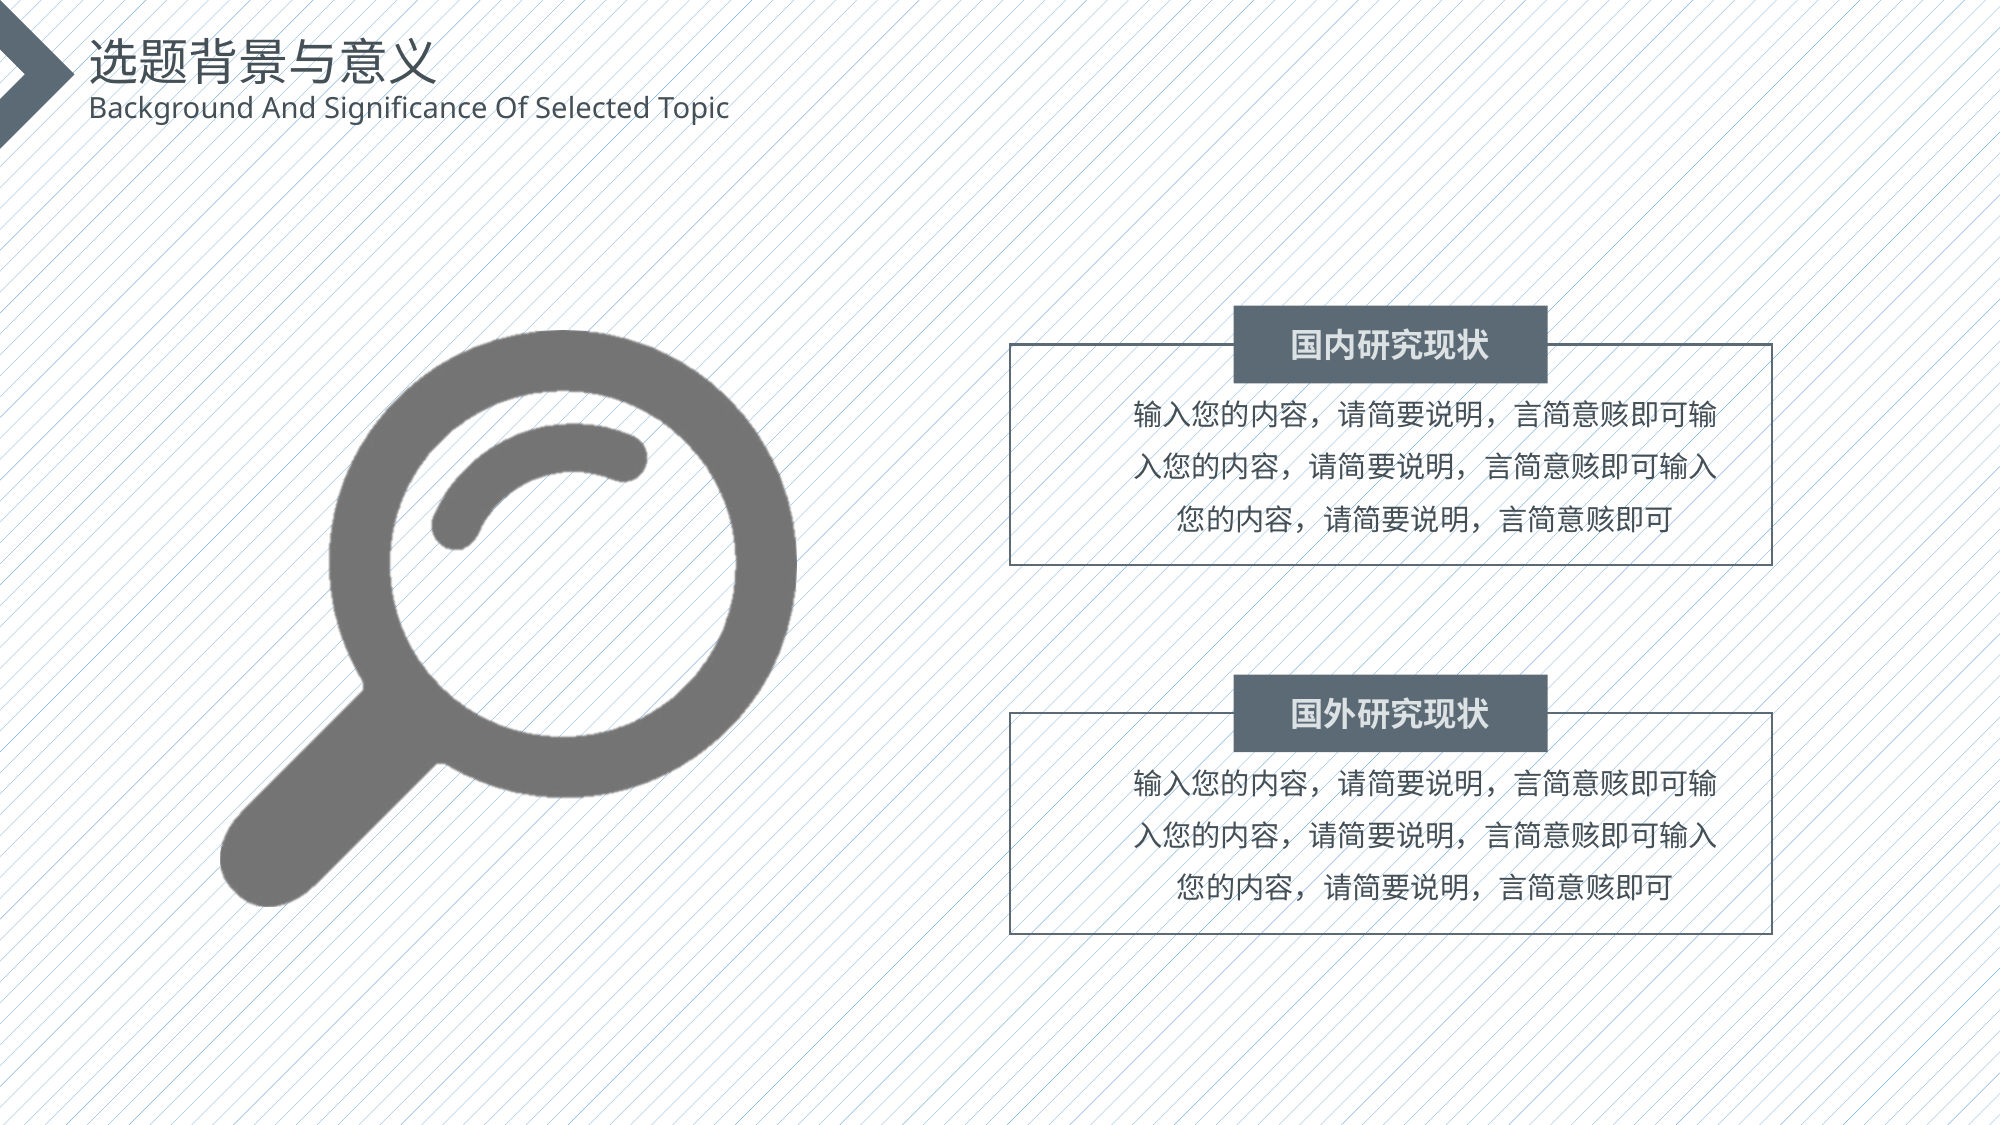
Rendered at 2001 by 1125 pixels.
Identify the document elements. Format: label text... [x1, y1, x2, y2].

text_box 输入您的内容，请简要说明，言简意赅即可输入您的内容，请简要说明，言简意赅即可输入您的内容，请简要说明，言简意赅即可 [1109, 371, 1742, 544]
text_box 选题背景与意义 [73, 22, 484, 82]
text_box [0, 21, 53, 128]
text_box 输入您的内容，请简要说明，言简意赅即可输入您的内容，请简要说明，言简意赅即可输入您的内容，请简要说明，言简意赅即可 [1109, 740, 1742, 913]
text_box 国内研究现状 [1232, 316, 1549, 371]
text_box [0, 0, 73, 151]
text_box [1009, 343, 1773, 566]
text_box 国外研究现状 [1232, 685, 1549, 740]
text_box [1009, 712, 1773, 935]
text_box [1233, 305, 1549, 316]
picture [220, 330, 797, 907]
text_box [1233, 674, 1549, 685]
text_box Background And Significance Of Selected Topic [73, 82, 957, 132]
